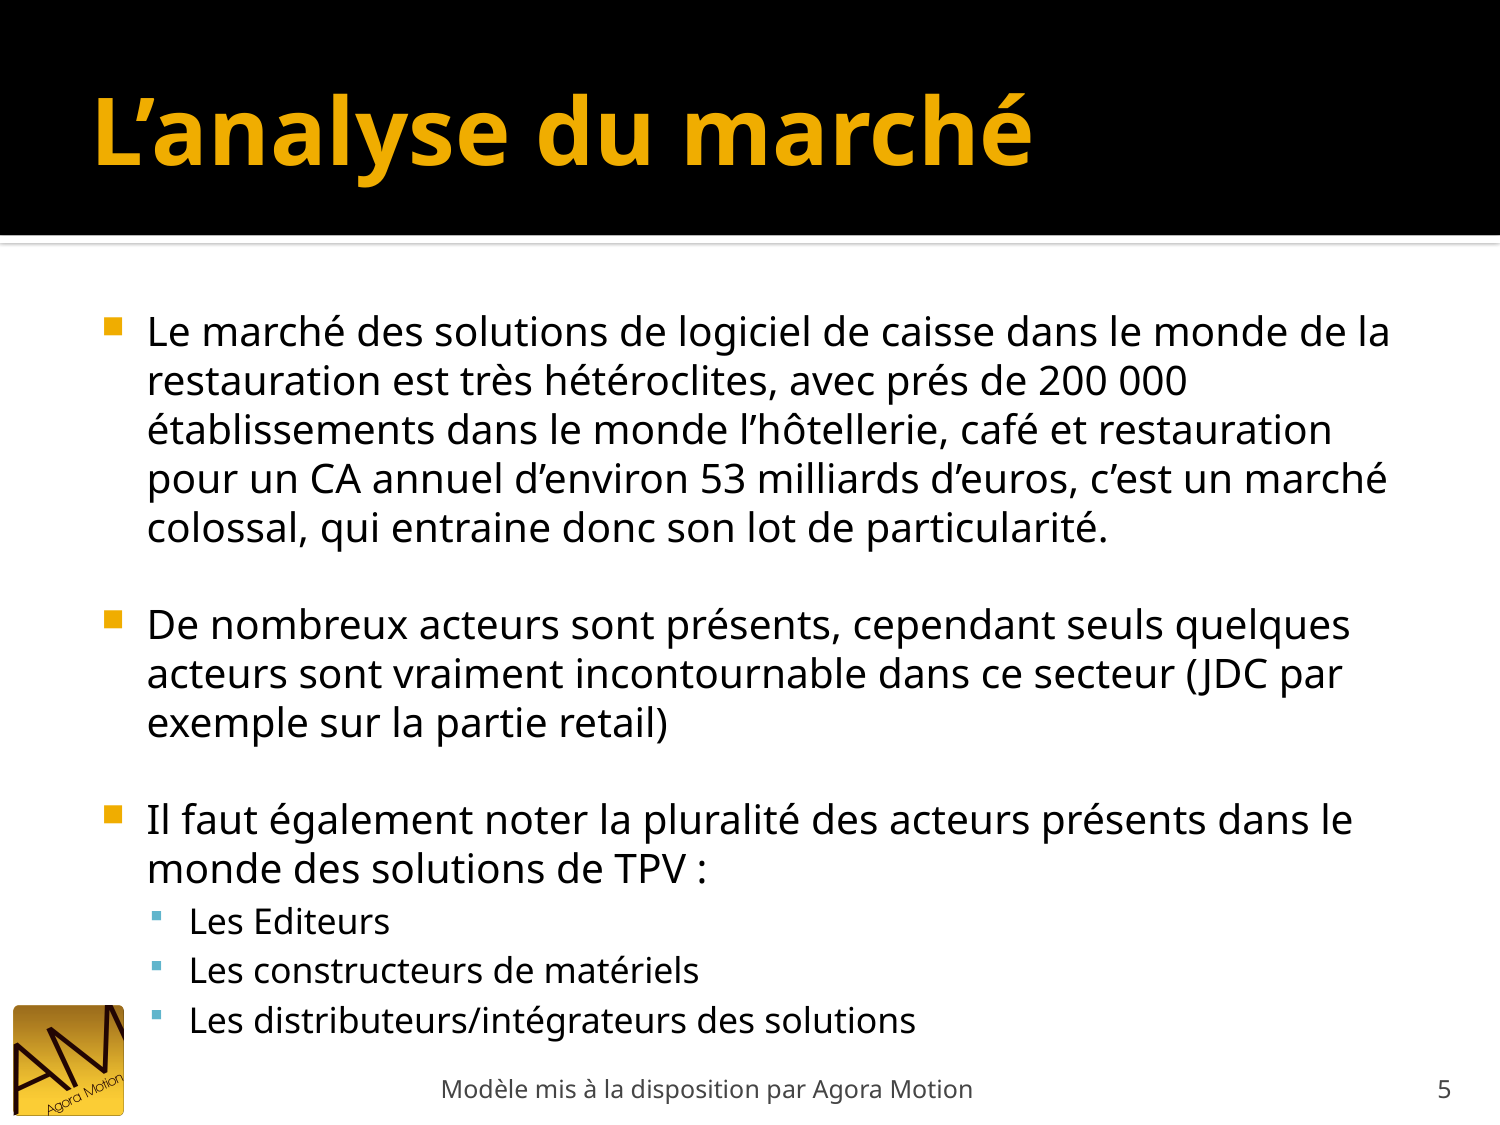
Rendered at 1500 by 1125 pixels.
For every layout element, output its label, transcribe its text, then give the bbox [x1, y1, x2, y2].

title L’analyse du marché [75, 25, 1425, 231]
footer Modèle mis à la disposition par Agora Motion [433, 1062, 1337, 1108]
list Le marché des solutions de logiciel de caisse dans le monde de la restauration est très hétéroclites, avec prés de 200 000 établissements dans le monde l’hôtellerie, café et restauration pour un CA annuel d’environ 53 milliards d’euros, c’est un marché colossal, qui entraine donc son lot de particularité. De nombreux acteurs sont présents, cependant seuls quelques acteurs sont vraiment incontournable dans ce secteur (JDC par exemple sur la partie retail) Il faut également noter la pluralité des acteurs présents dans le monde des solutions de TPV : Les Editeurs Les constructeurs de matériels Les distributeurs/intégrateurs des solutions [75, 291, 1425, 1050]
slide_number 5 [1345, 1062, 1467, 1108]
picture [13, 1005, 124, 1116]
